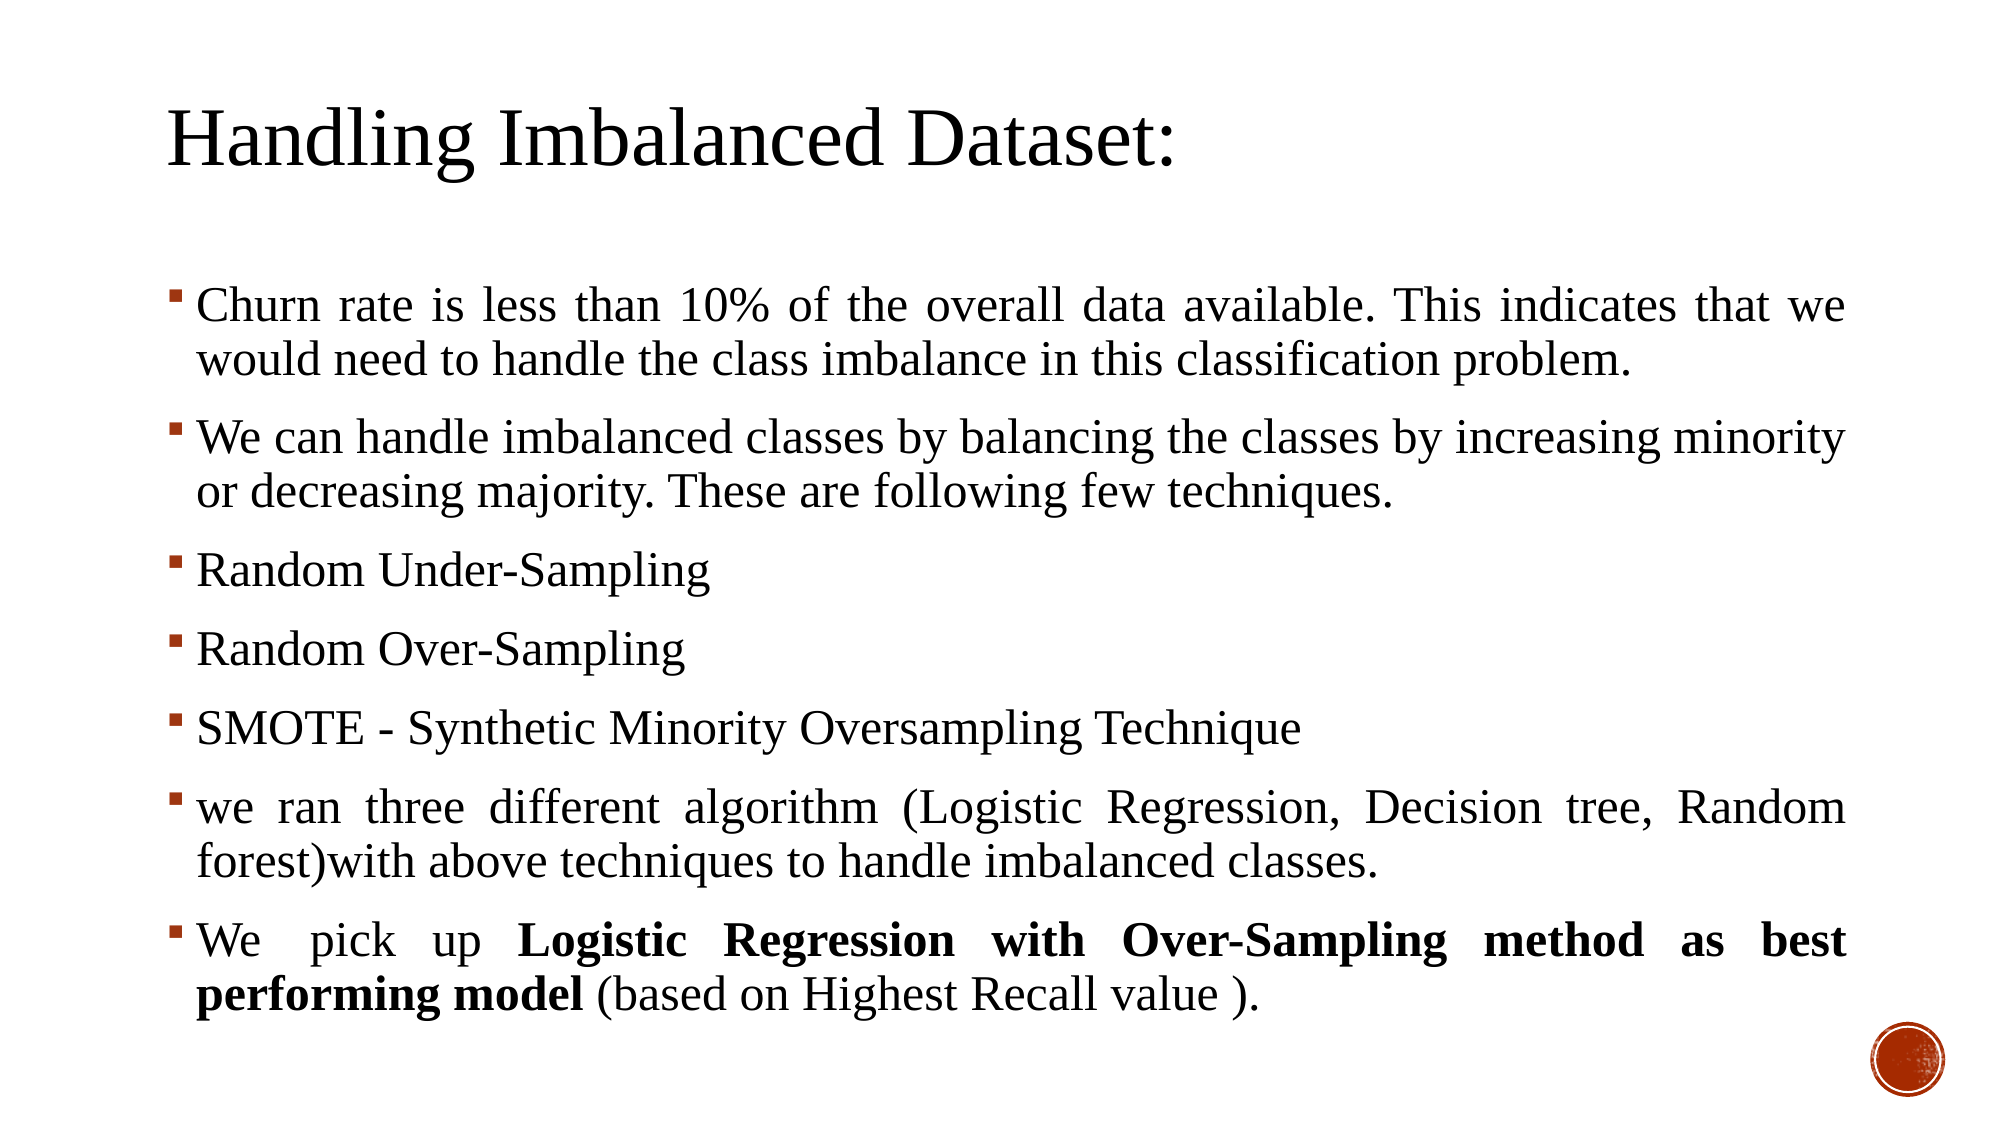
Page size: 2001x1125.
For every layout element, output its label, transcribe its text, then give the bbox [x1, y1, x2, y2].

title Handling Imbalanced Dataset: [150, 6, 1801, 270]
list Churn rate is less than 10% of the overall data available. This indicates that we would need to handle the class imbalance in this classification problem. We can handle imbalanced classes by balancing the classes by increasing minority or decreasing majority. These are following few techniques. Random Under-Sampling Random Over-Sampling SMOTE - Synthetic Minority Oversampling Technique we ran three different algorithm (Logistic Regression, Decision tree, Random forest)with above techniques to handle imbalanced classes. We pick up Logistic Regression with Over-Sampling method as best performing model (based on Highest Recall value ). [150, 270, 1863, 935]
